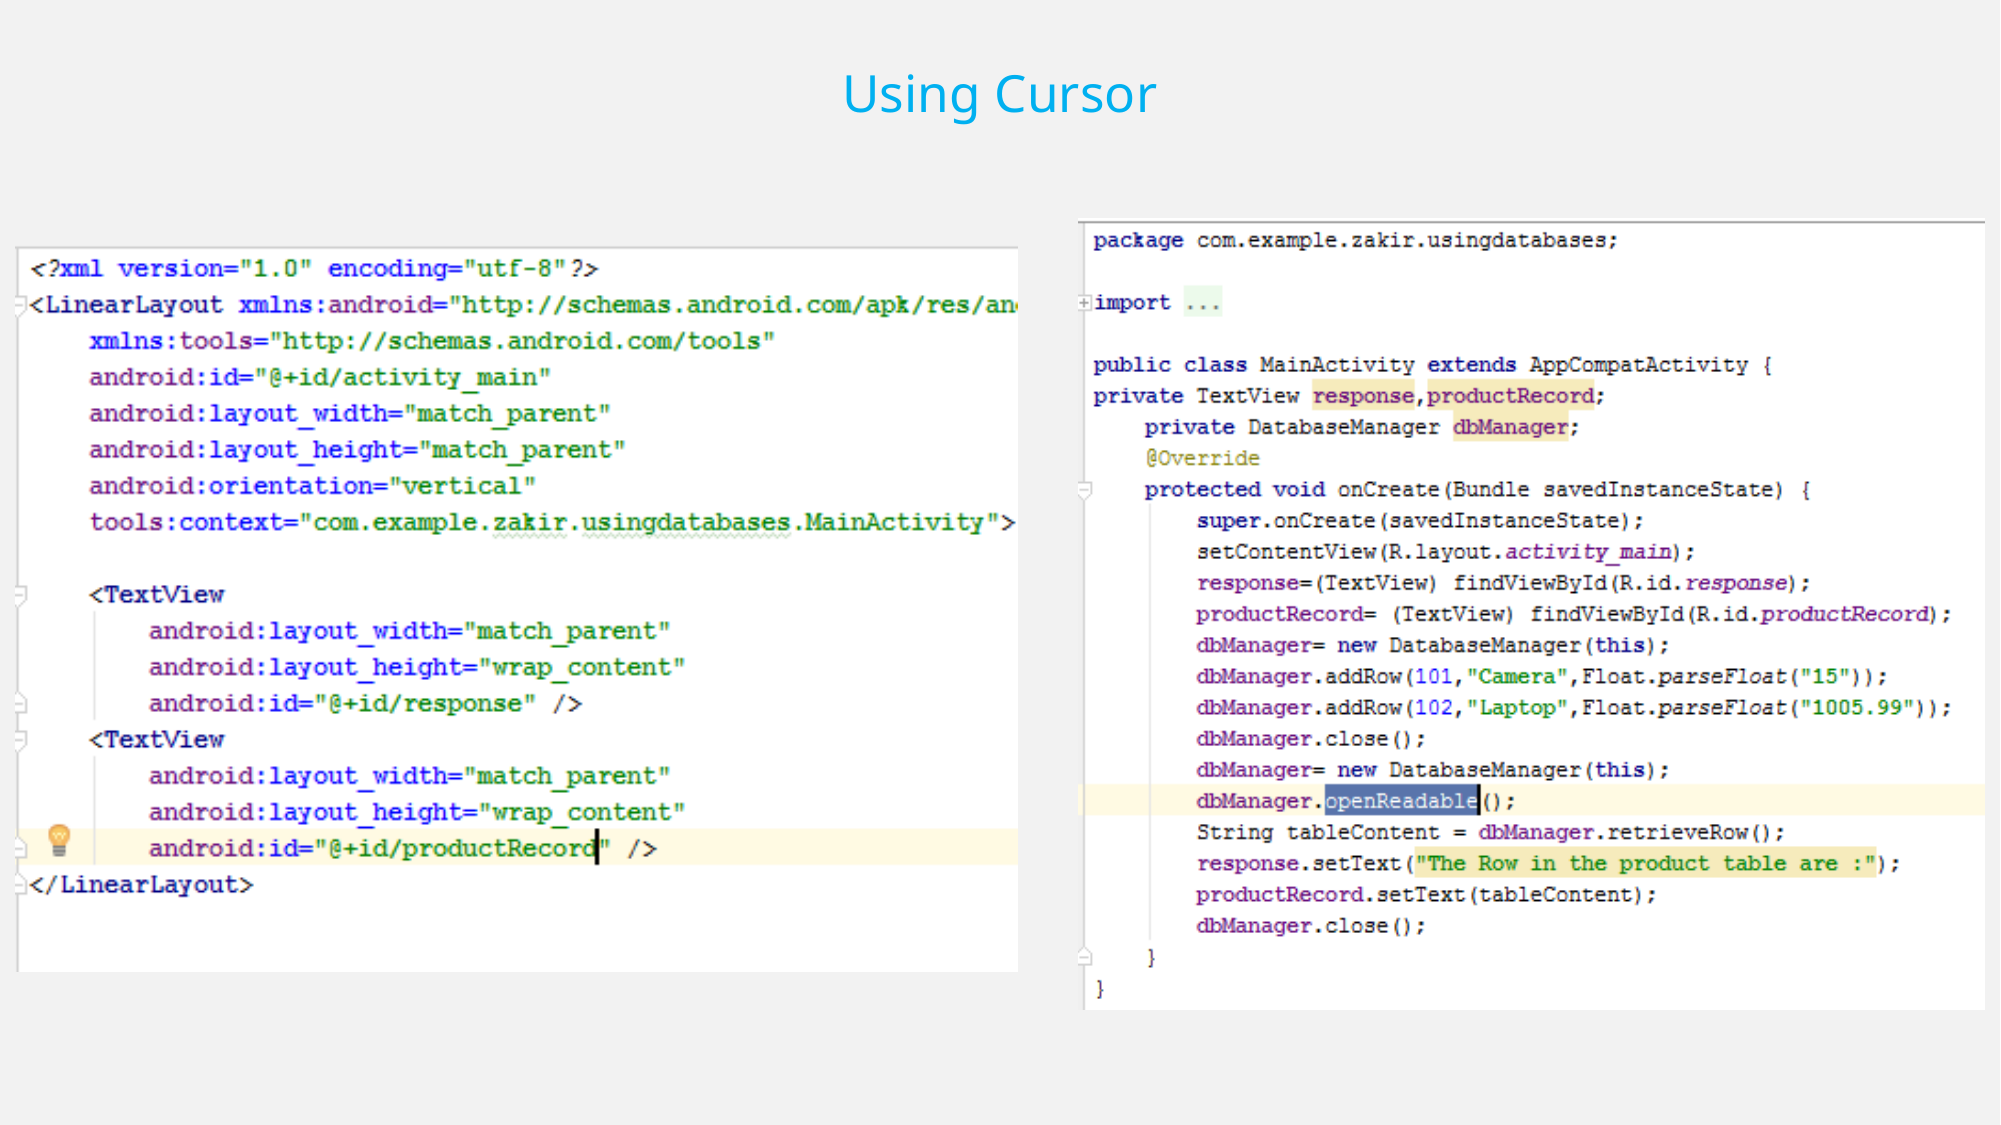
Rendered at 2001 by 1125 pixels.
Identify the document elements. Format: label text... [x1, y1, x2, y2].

picture [15, 245, 1018, 972]
picture [1078, 218, 1985, 1010]
title Using Cursor [137, 59, 1863, 131]
